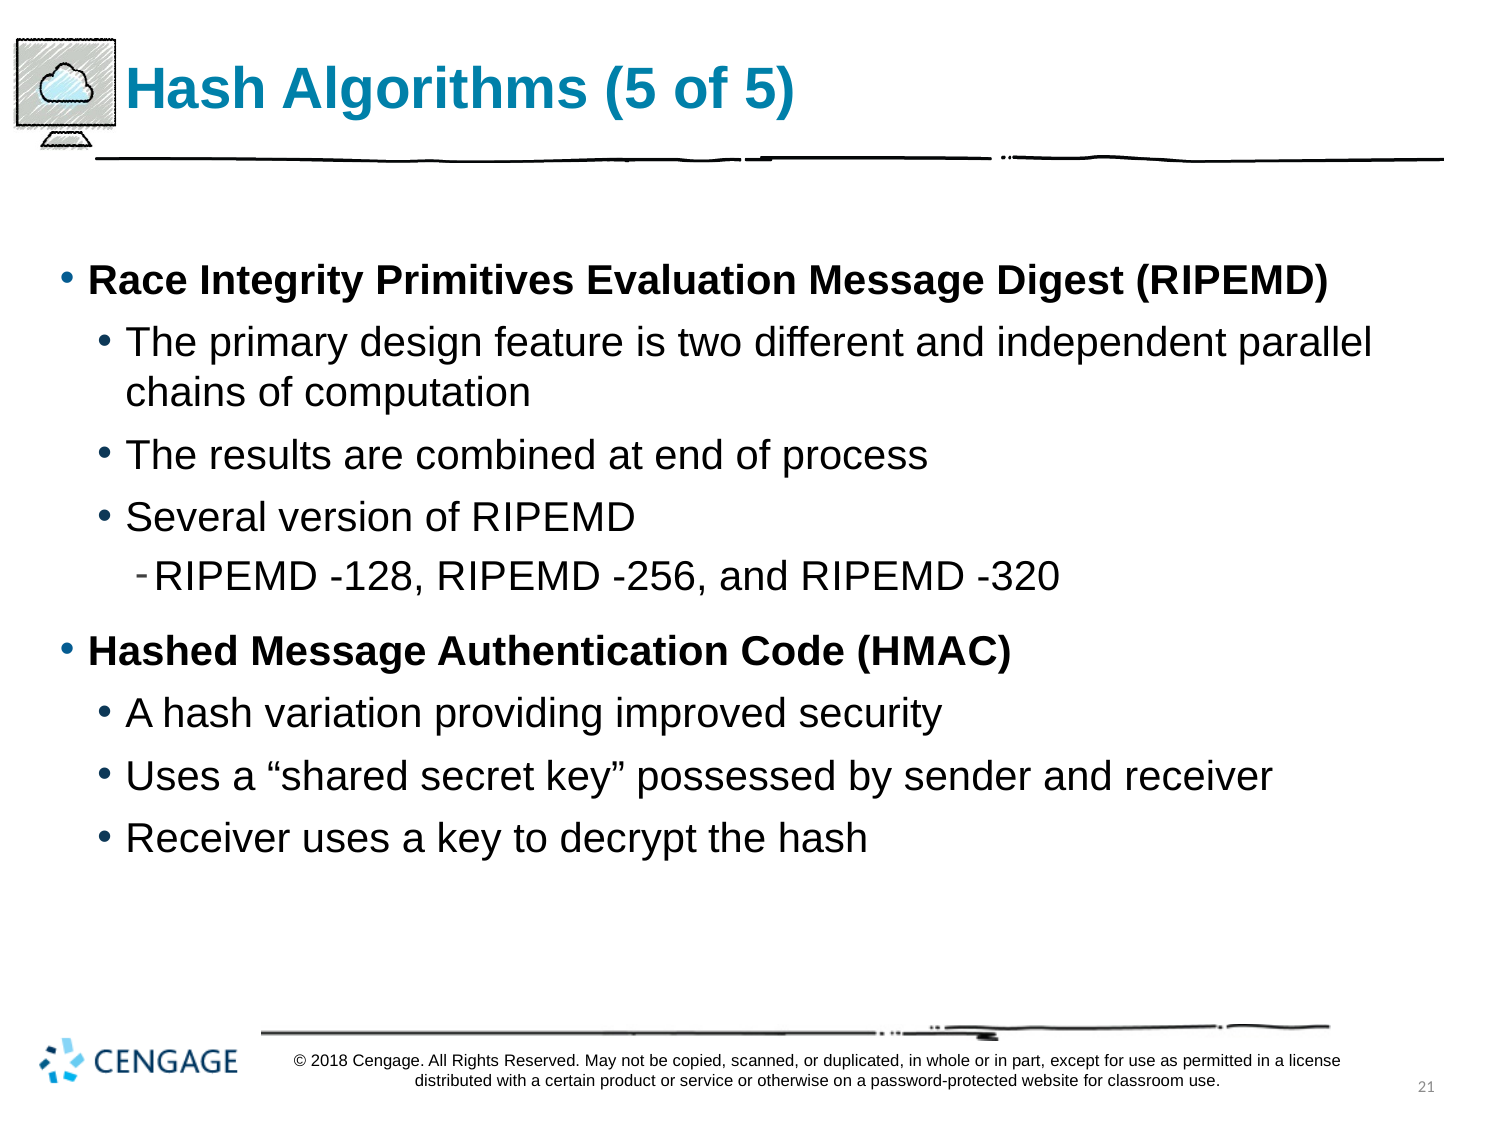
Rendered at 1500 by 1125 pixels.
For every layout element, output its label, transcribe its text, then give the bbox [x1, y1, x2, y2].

title Hash Algorithms (5 of 5) [125, 60, 1442, 121]
picture [19, 1024, 250, 1096]
footer © 2018 Cengage. All Rights Reserved. May not be copied, scanned, or duplicated, in whole or in part, except for use as permitted in a license distributed with a certain product or service or otherwise on a password-protected website for classroom use. [262, 1050, 1375, 1091]
picture [13, 36, 117, 151]
picture [261, 1024, 1331, 1041]
list Race Integrity Primitives Evaluation Message Digest (R I P E M D) The primary design feature is two different and independent parallel chains of computation The results are combined at end of process Several version of R I P E M D R I P E M D -128, R I P E M D -256, and R I P E M D -320 Hashed Message Authentication Code (H M A C) A hash variation providing improved security Uses a “shared secret key” possessed by sender and receiver Receiver uses a key to decrypt the hash [59, 252, 1441, 869]
picture [95, 155, 1444, 163]
